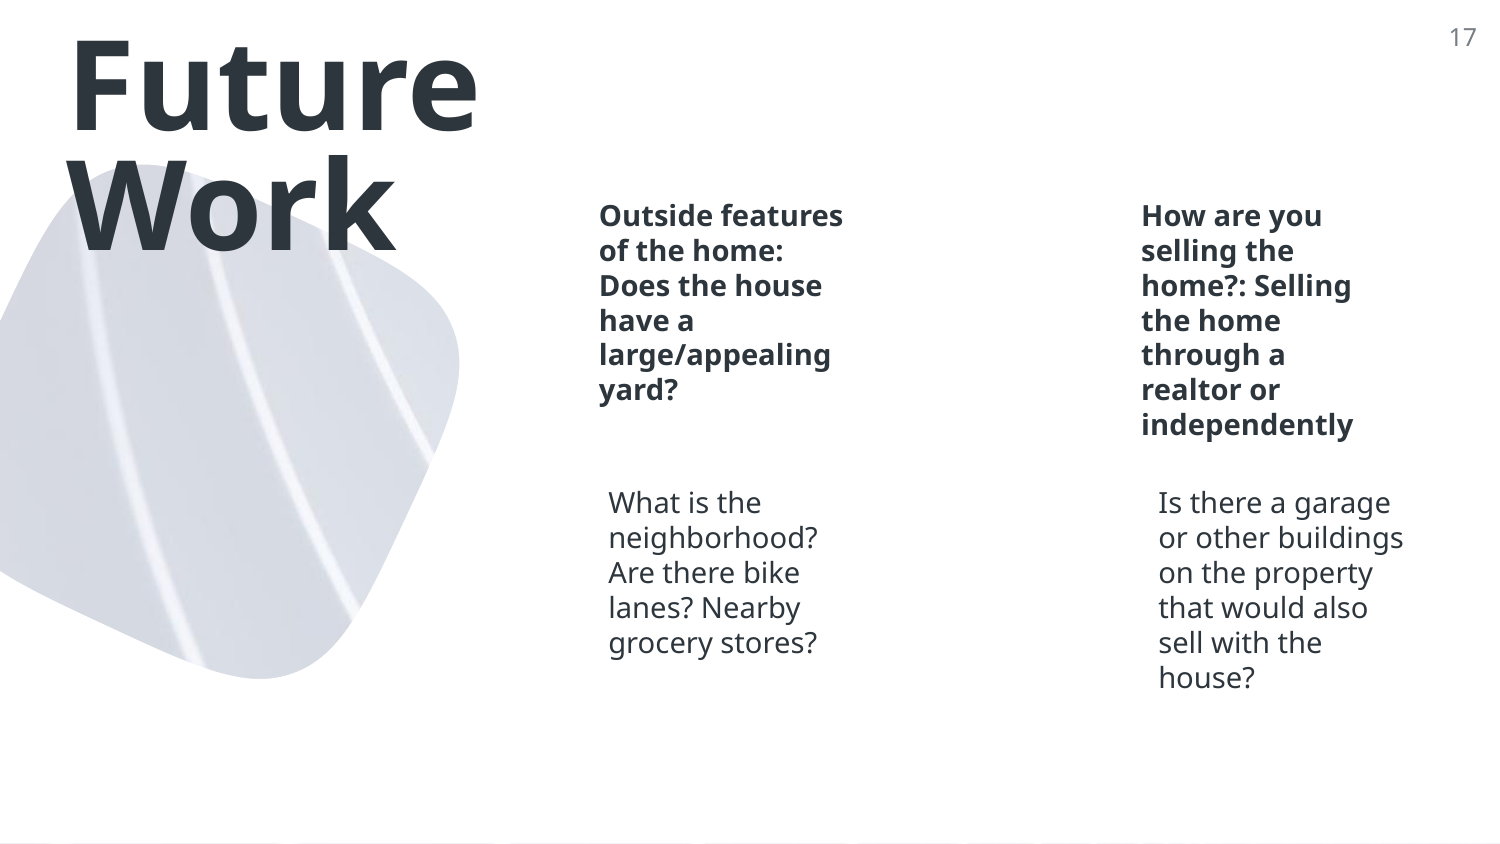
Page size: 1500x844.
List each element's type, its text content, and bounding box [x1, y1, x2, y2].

list How are you selling the home?: Selling the home through a realtor or independently [1141, 196, 1392, 464]
slide_number ‹#› [1387, 21, 1478, 86]
picture [0, 166, 459, 678]
list Outside features of the home: Does the house have a large/appealing yard? [599, 196, 850, 464]
title Future Work [66, 34, 805, 166]
list Is there a garage or other buildings on the property that would also sell with the house? [1158, 484, 1409, 752]
list What is the neighborhood? Are there bike lanes? Nearby grocery stores? [608, 484, 859, 752]
